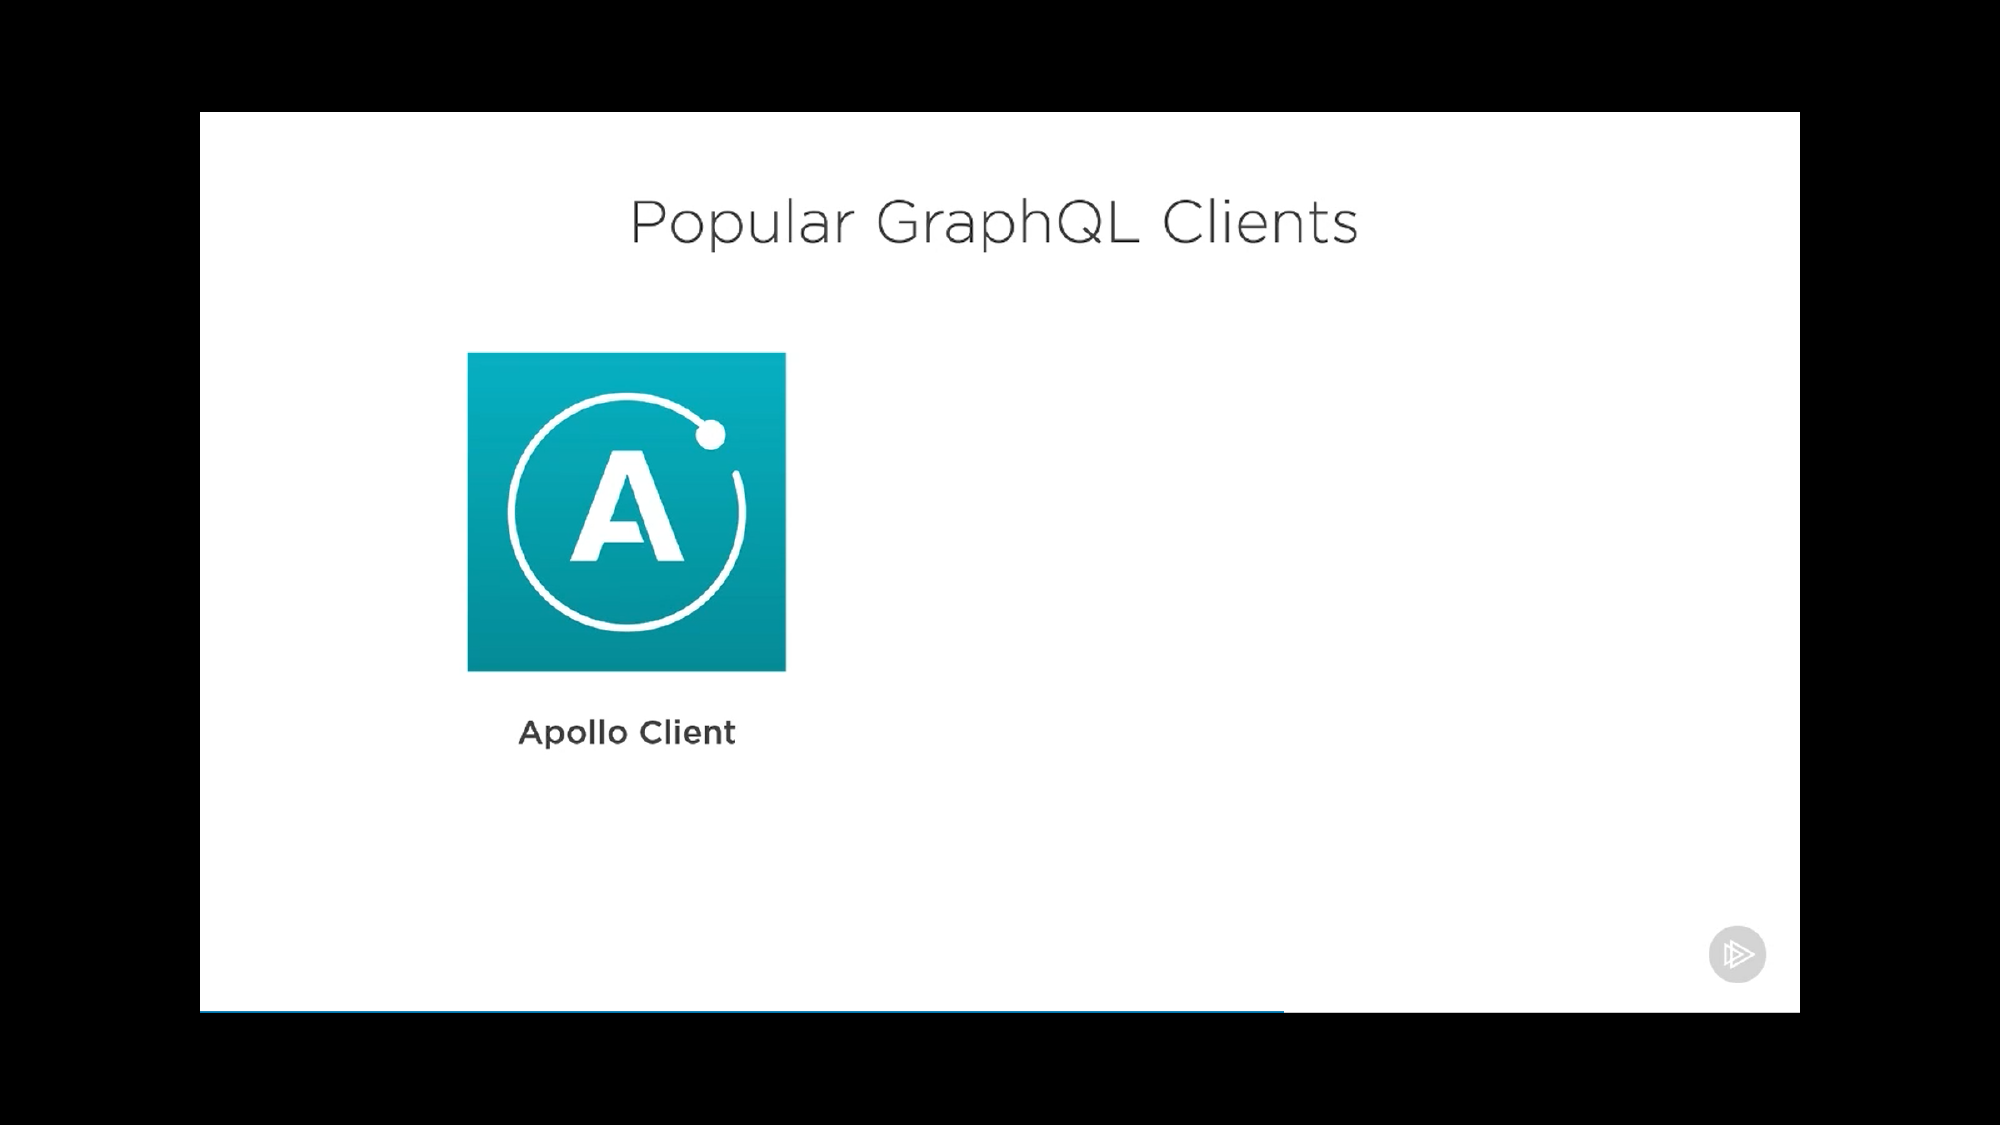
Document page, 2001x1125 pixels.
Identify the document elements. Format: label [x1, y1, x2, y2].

picture [199, 112, 1800, 1013]
